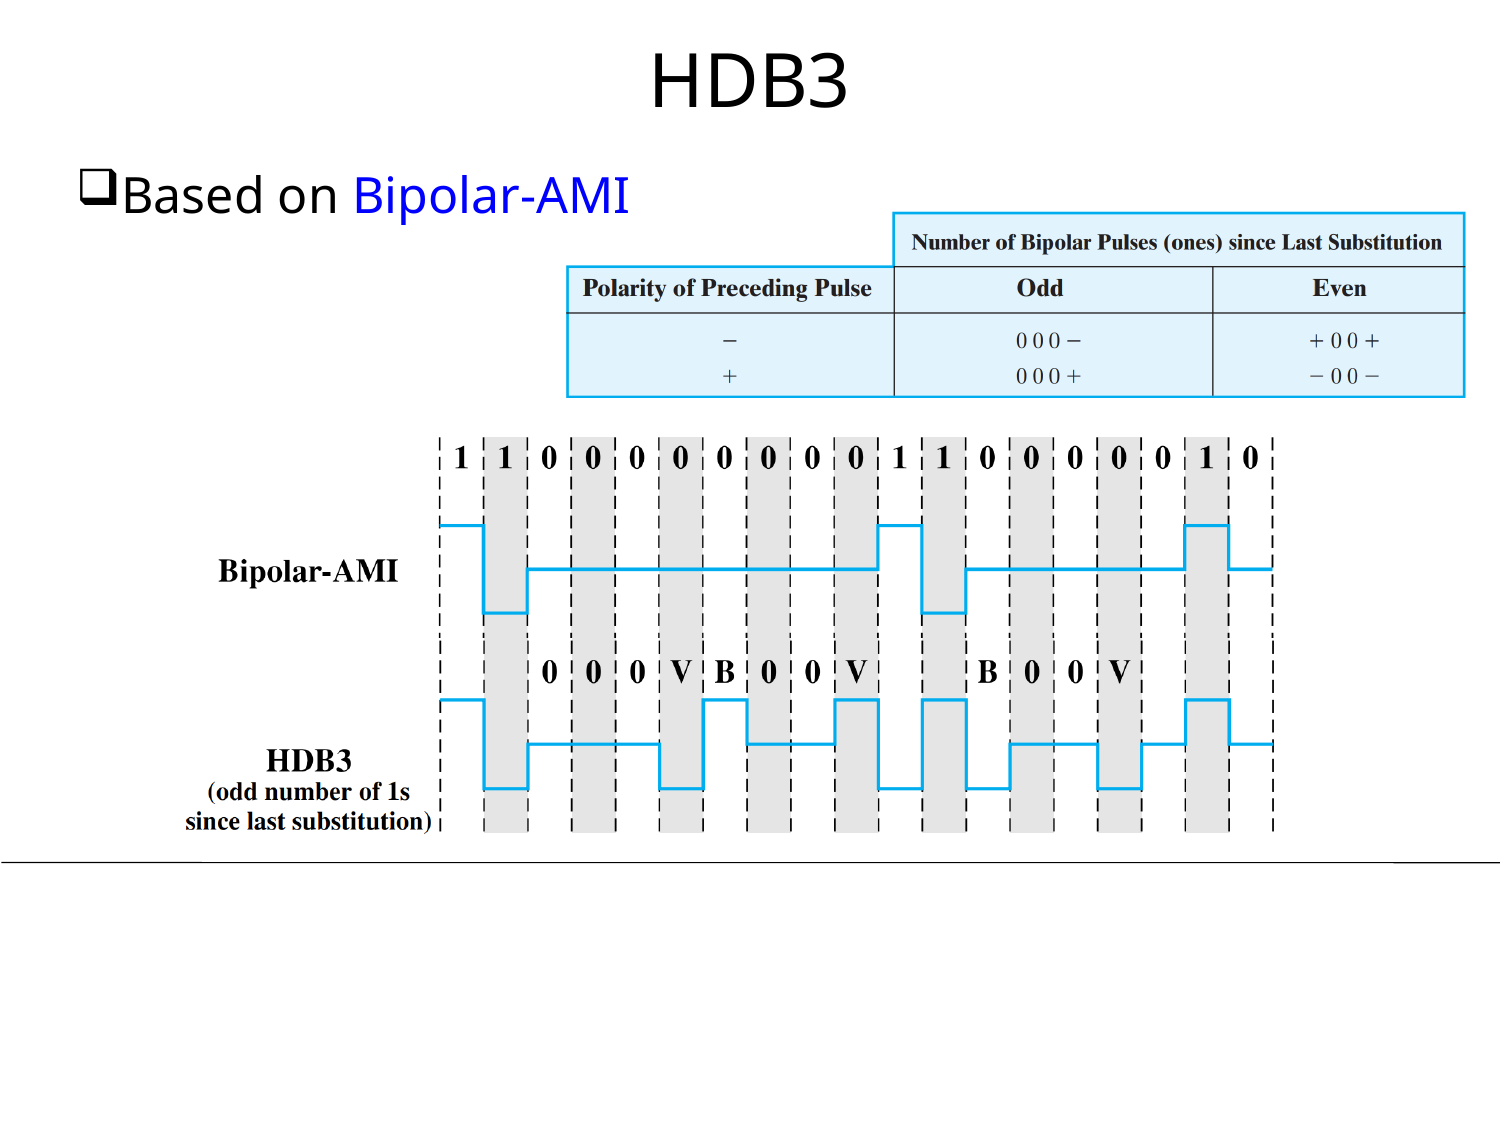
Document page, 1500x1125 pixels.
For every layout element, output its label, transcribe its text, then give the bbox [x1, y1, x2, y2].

picture [569, 215, 1462, 395]
list Based on Bipolar-AMI [61, 162, 1441, 672]
picture [179, 430, 1281, 836]
title HDB3 [62, 24, 1438, 142]
picture [563, 207, 1470, 398]
